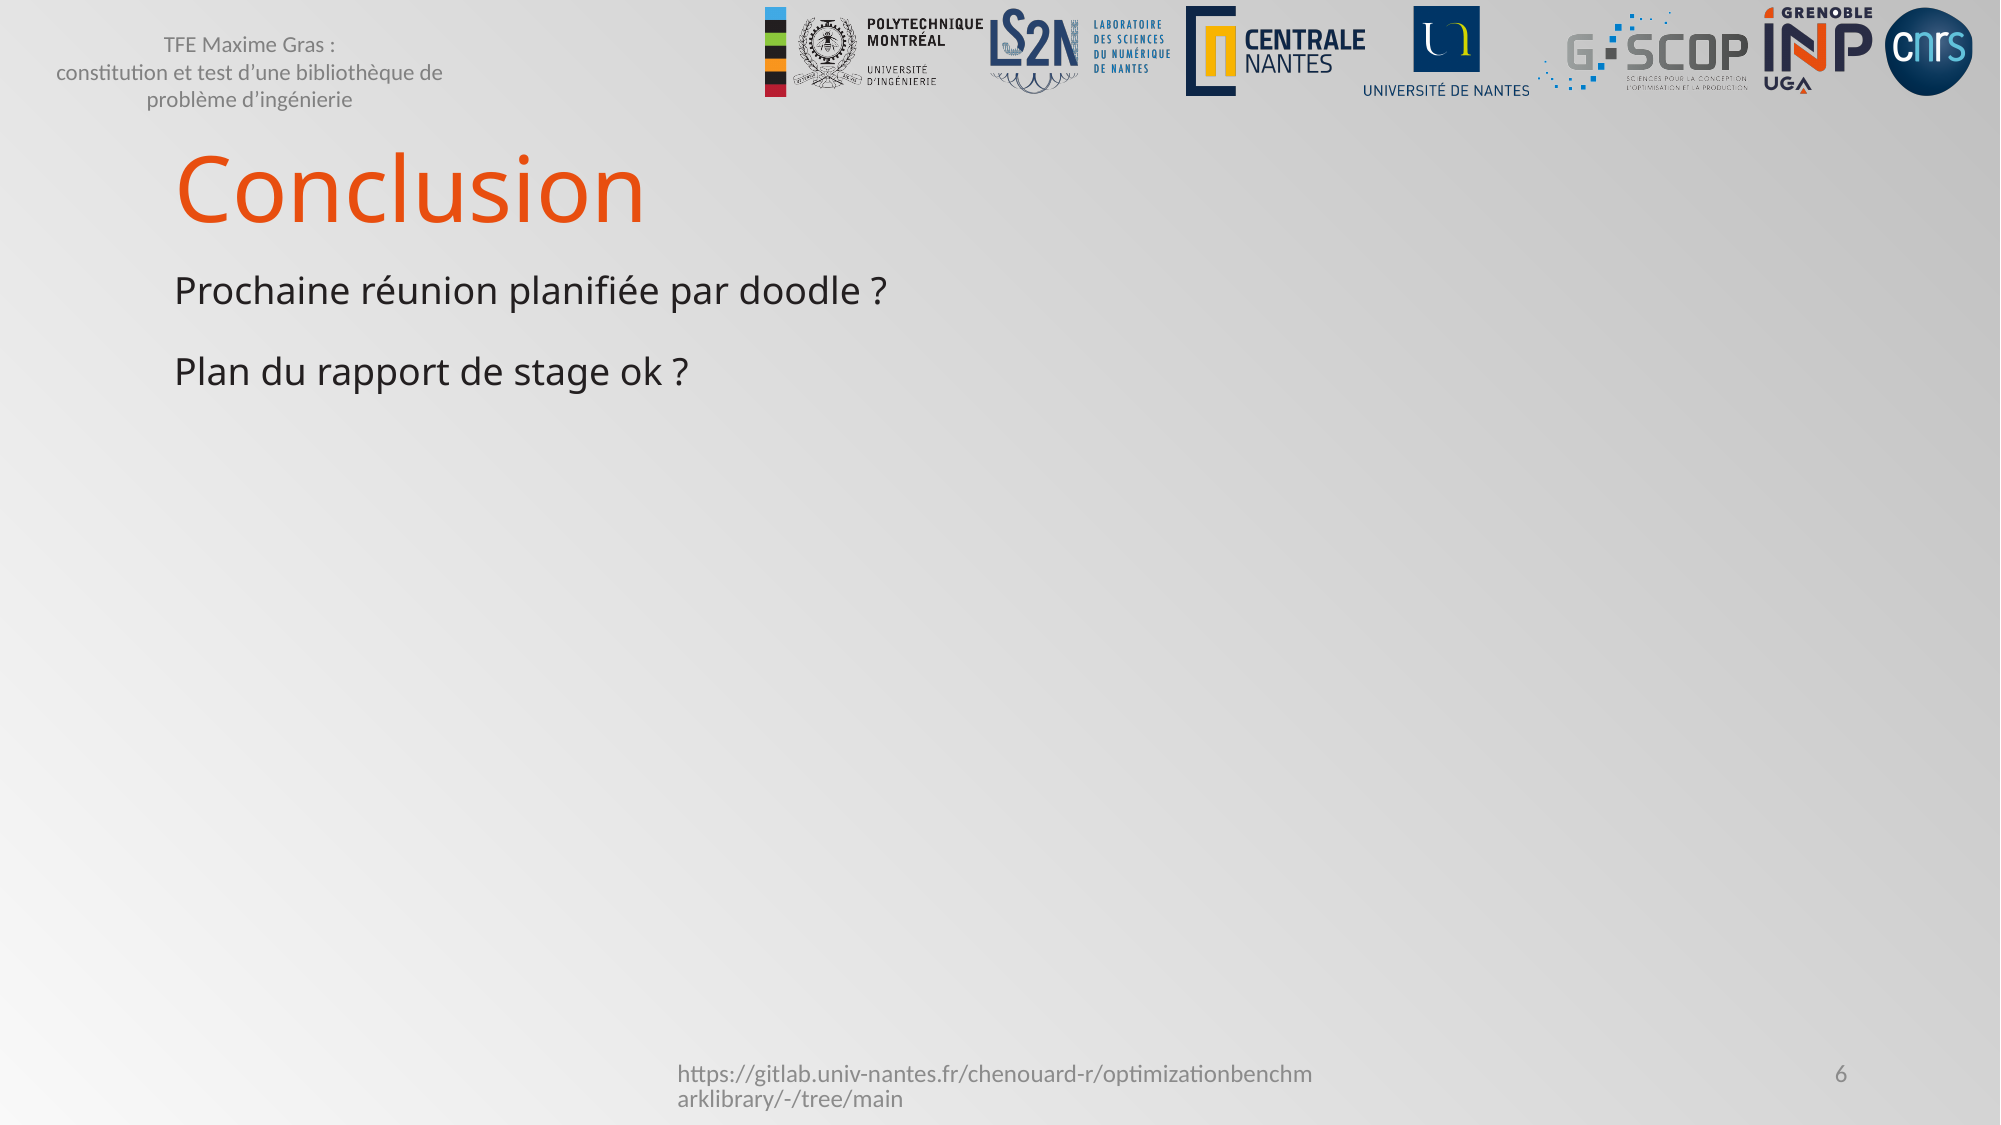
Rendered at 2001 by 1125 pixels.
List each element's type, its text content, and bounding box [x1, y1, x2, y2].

title Conclusion [159, 122, 1841, 264]
text_box Prochaine réunion planifiée par doodle ? Plan du rapport de stage ok ? [159, 264, 1841, 1003]
picture [1884, 7, 1973, 96]
footer https://gitlab.univ-nantes.fr/chenouard-r/optimizationbenchmarklibrary/-/tree/main [662, 1042, 1338, 1103]
picture [1761, 6, 1875, 96]
picture [1534, 6, 1752, 96]
slide_number 6 [1412, 1042, 1863, 1103]
picture [765, 0, 1529, 121]
